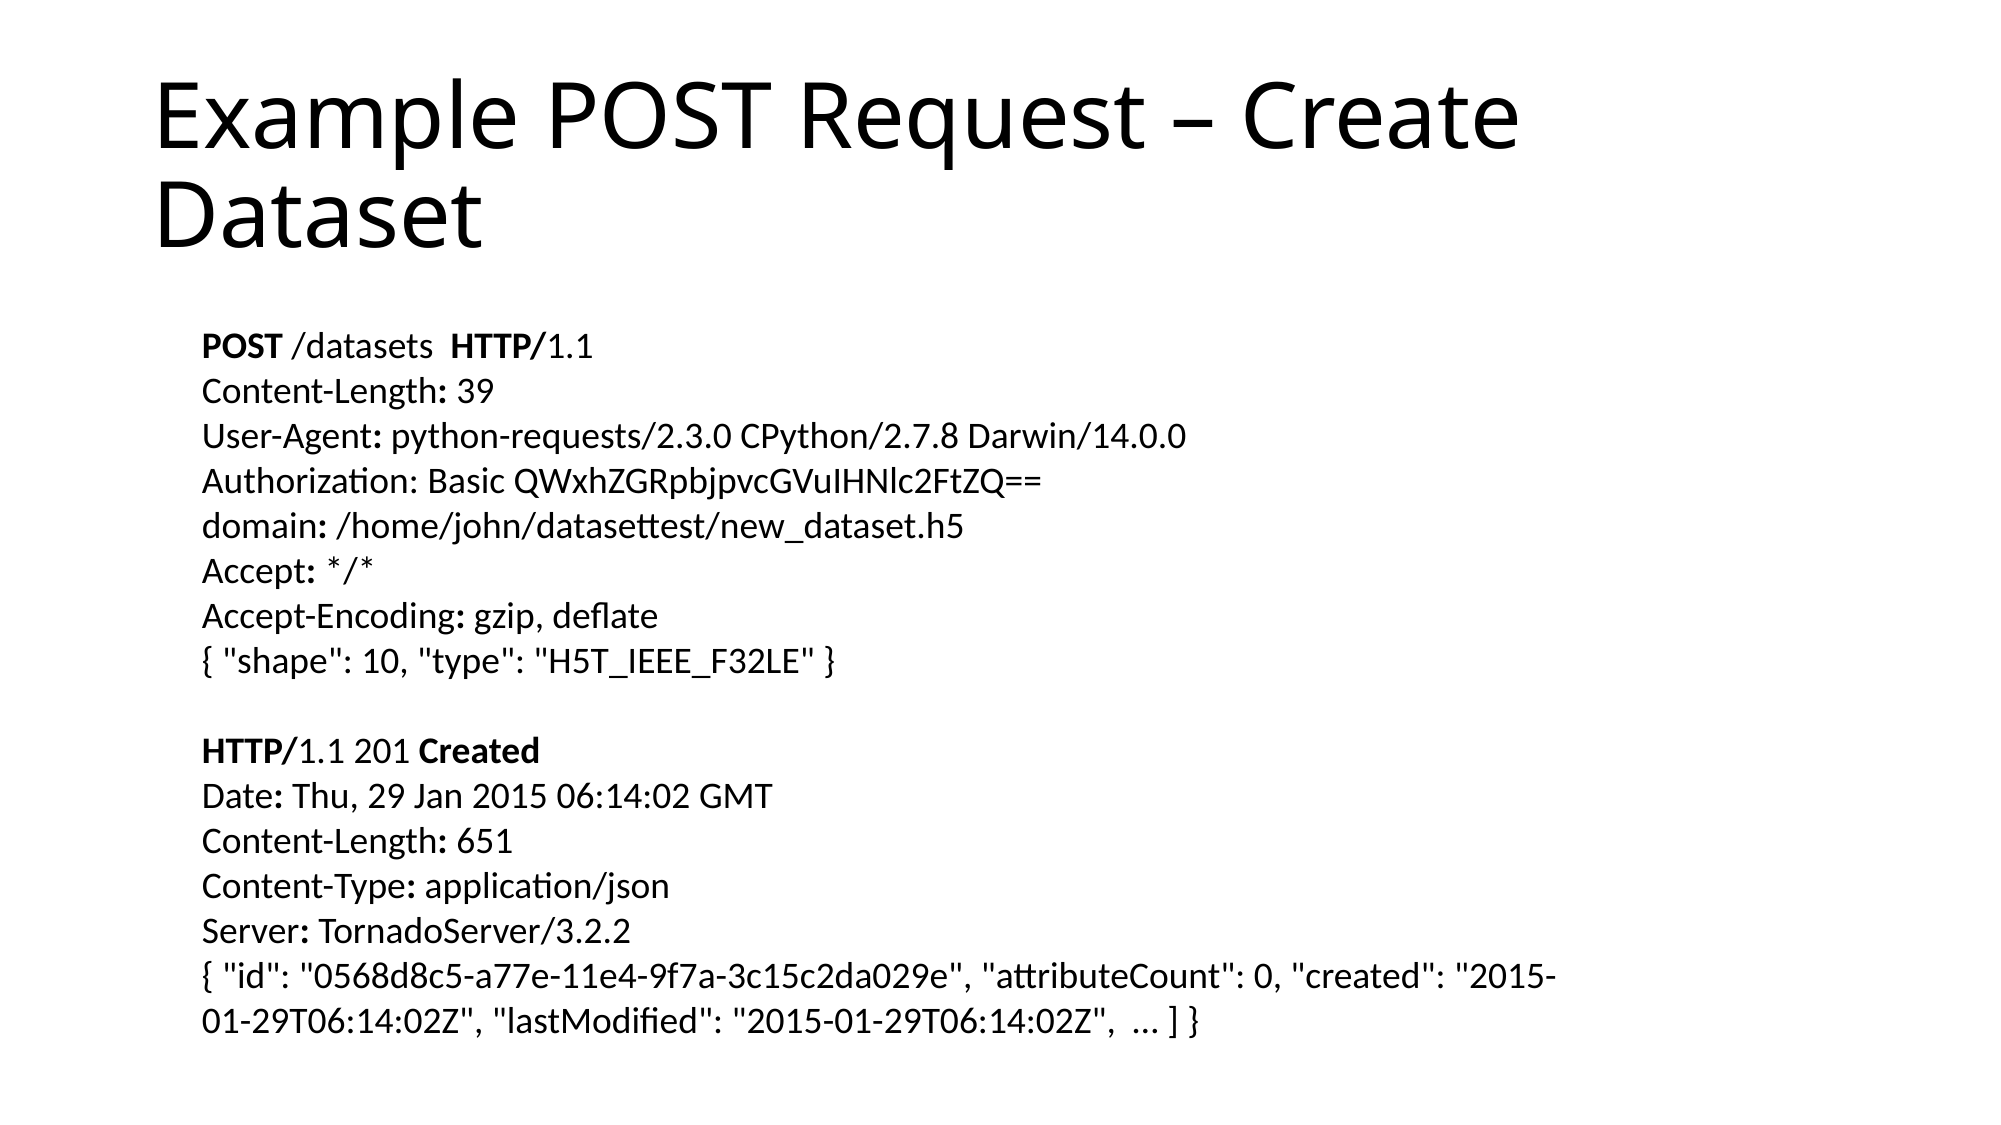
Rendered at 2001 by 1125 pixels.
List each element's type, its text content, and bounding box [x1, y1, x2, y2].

title Example POST Request – Create Dataset [137, 59, 1863, 278]
text_box POST /datasets HTTP/1.1 Content-Length: 39 User-Agent: python-requests/2.3.0 CPython/2.7.8 Darwin/14.0.0 Authorization: Basic QWxhZGRpbjpvcGVuIHNlc2FtZQ== domain: /home/john/datasettest/new_dataset.h5 Accept: */* Accept-Encoding: gzip, deflate { "shape": 10, "type": "H5T_IEEE_F32LE" } HTTP/1.1 201 Created Date: Thu, 29 Jan 2015 06:14:02 GMT Content-Length: 651 Content-Type: application/json Server: TornadoServer/3.2.2 { "id": "0568d8c5-a77e-11e4-9f7a-3c15c2da029e", "attributeCount": 0, "created": "2015-01-29T06:14:02Z", "lastModified": "2015-01-29T06:14:02Z", … ] } [187, 314, 1592, 1049]
